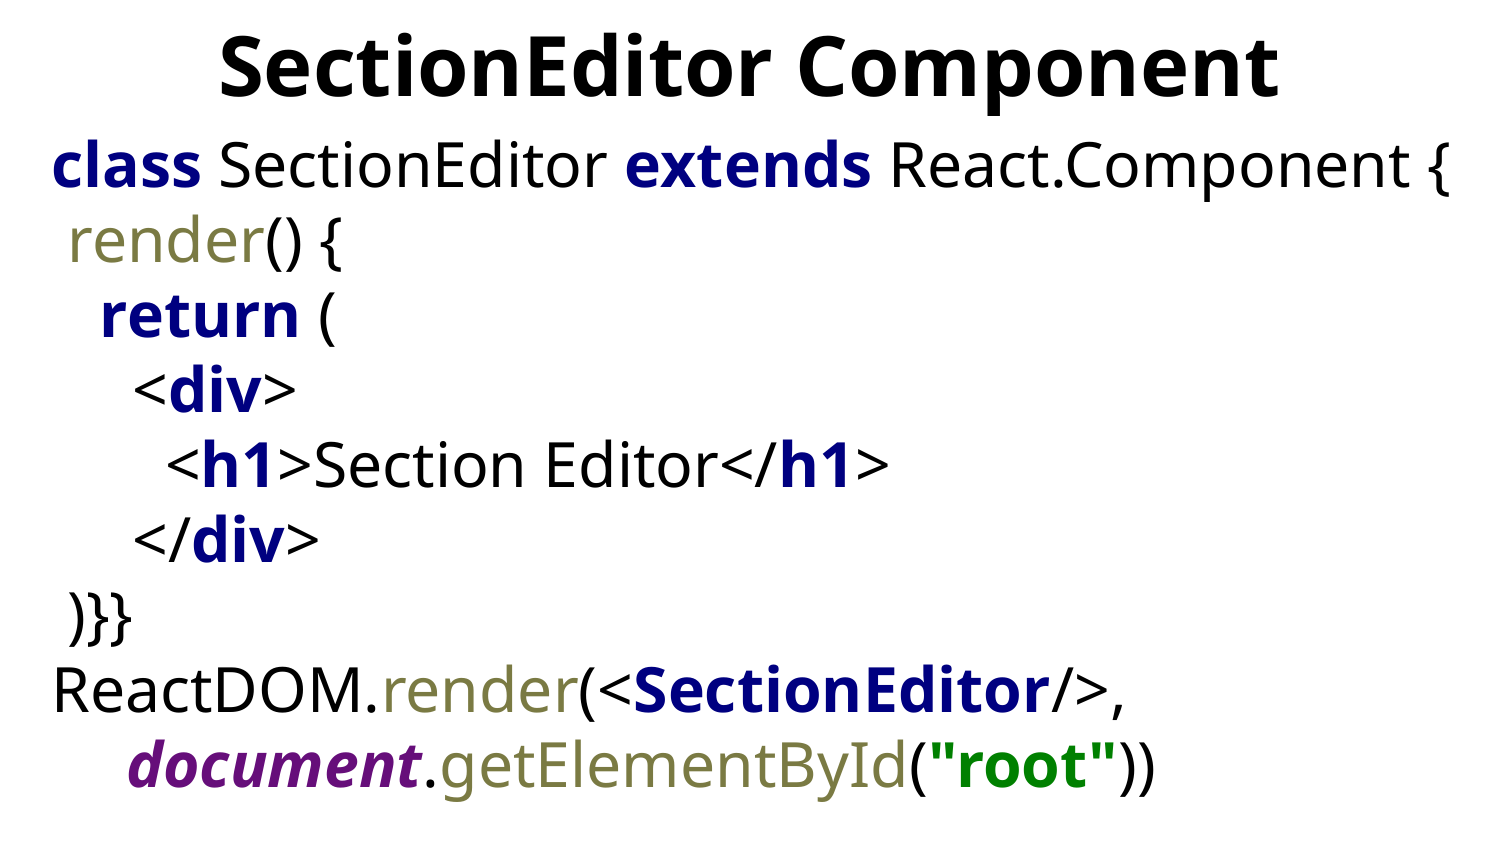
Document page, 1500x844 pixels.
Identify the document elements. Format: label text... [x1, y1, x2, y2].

title SectionEditor Component [0, 0, 1500, 111]
list class SectionEditor extends React.Component { render() { return ( <div> <h1>Section Editor</h1> </div> )}} ReactDOM.render(<SectionEditor/>, document.getElementById("root")) [36, 110, 1500, 844]
